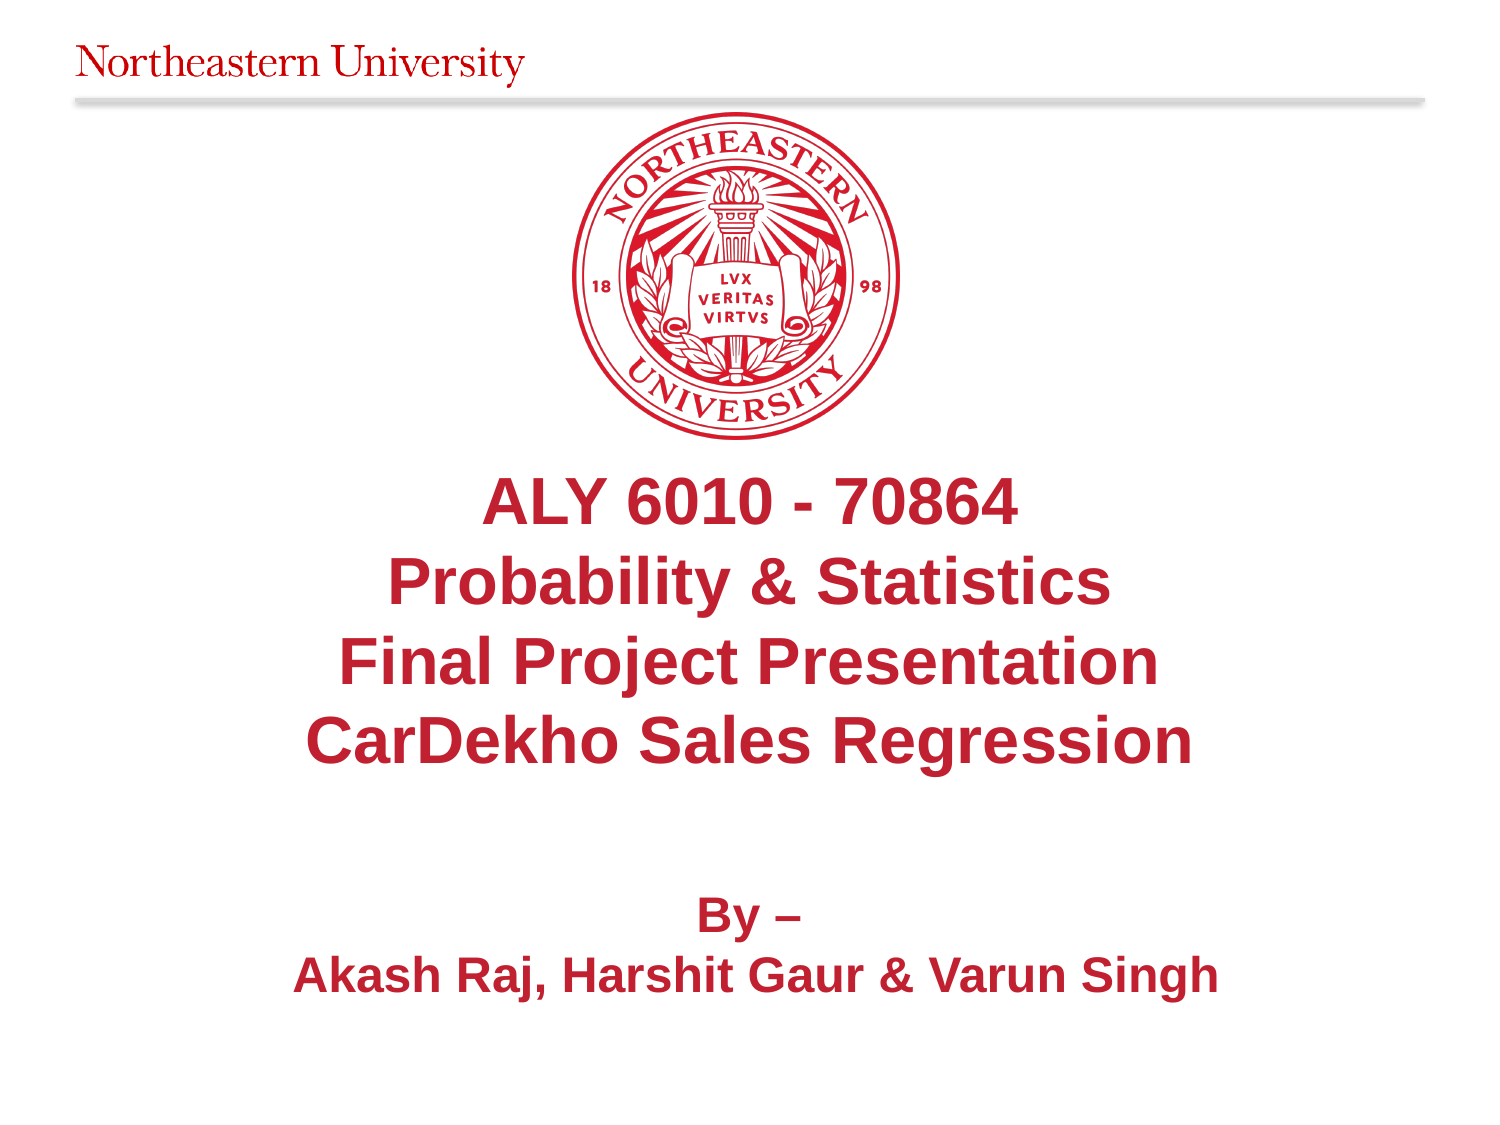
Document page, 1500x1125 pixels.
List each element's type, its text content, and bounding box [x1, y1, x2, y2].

title ALY 6010 - 70864 Probability & Statistics Final Project Presentation CarDekho Sales Regression [75, 450, 1425, 800]
picture [572, 112, 901, 441]
picture [75, 44, 525, 88]
text_box By – Akash Raj, Harshit Gaur & Varun Singh [262, 874, 1250, 1100]
